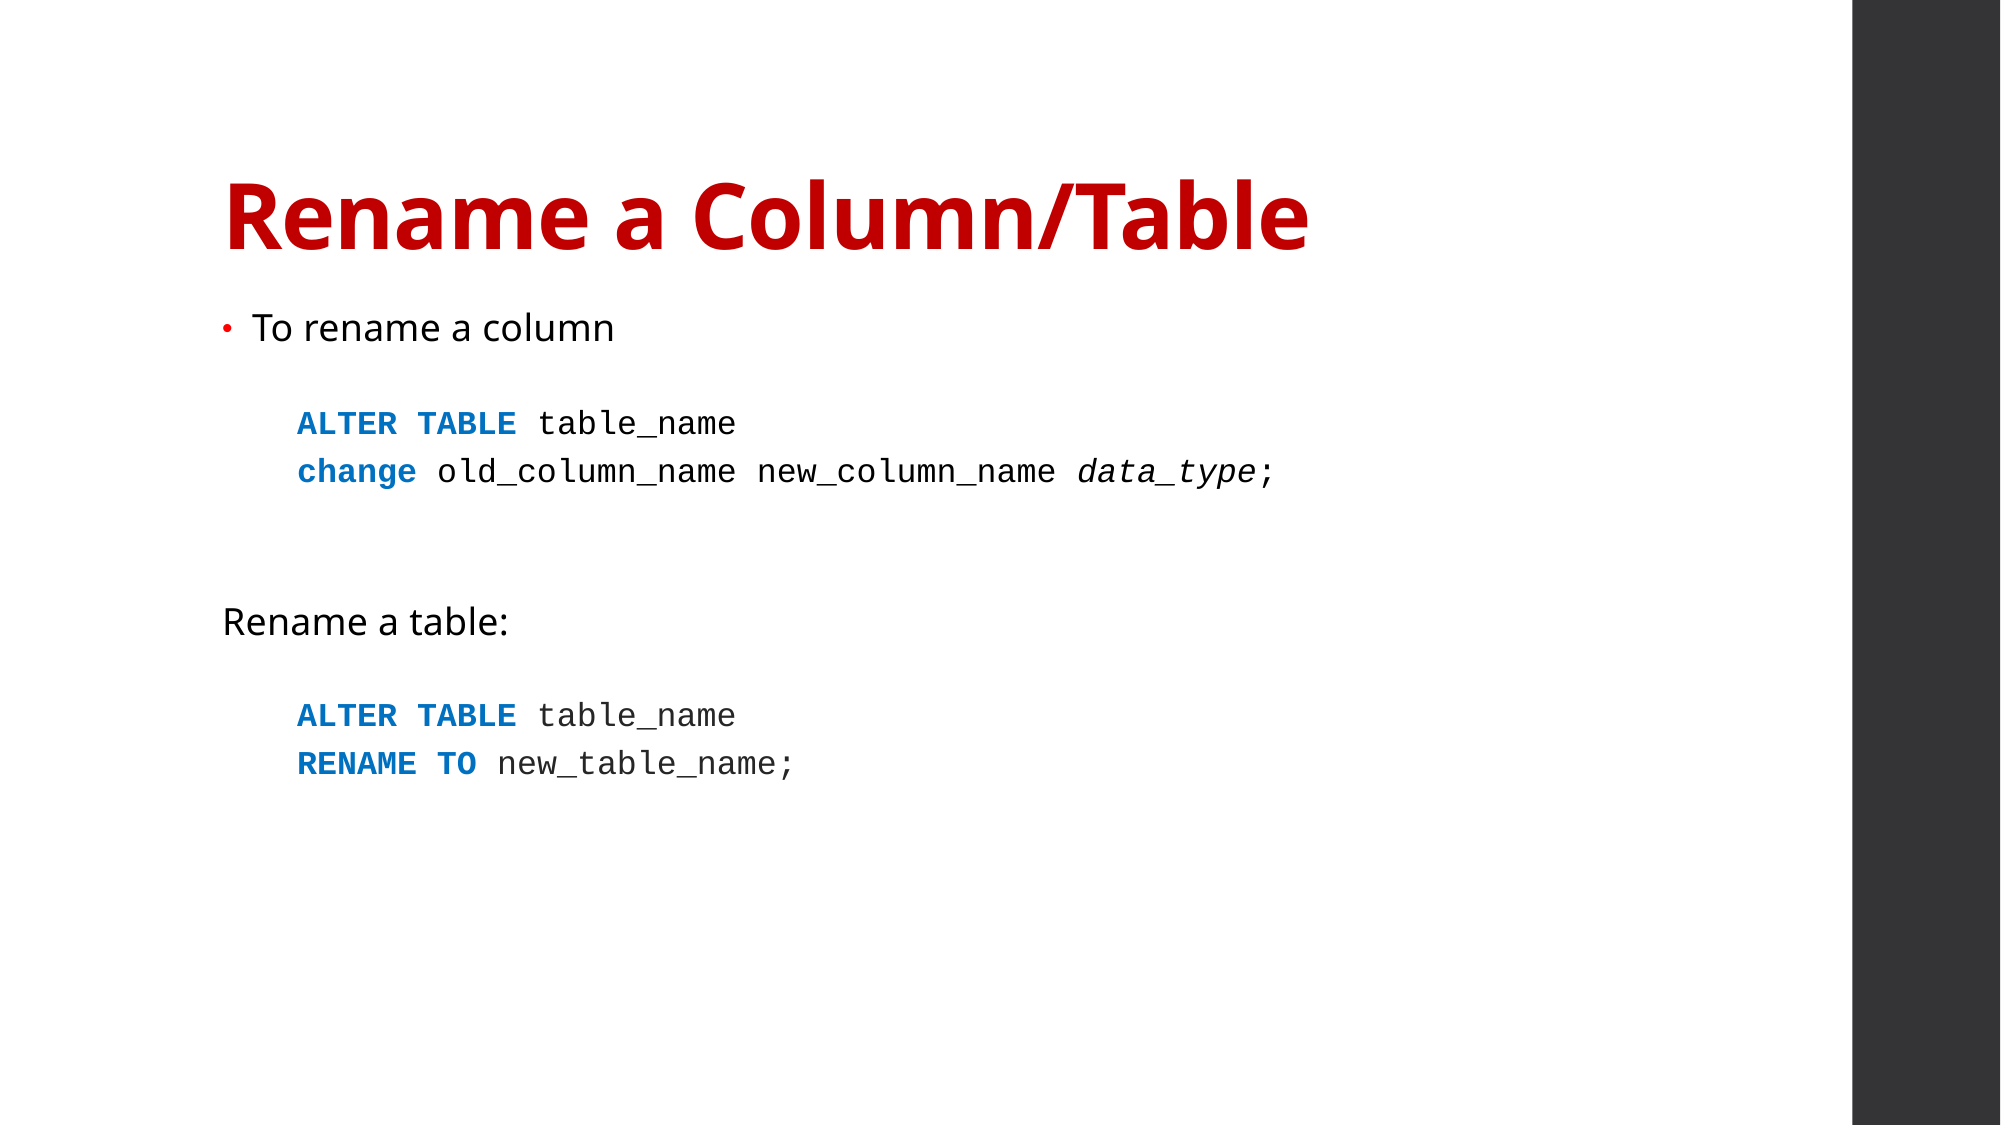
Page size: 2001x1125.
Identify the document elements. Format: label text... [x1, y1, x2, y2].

list To rename a column ALTER TABLE table_name change old_column_name new_column_name data_type; Rename a table: ALTER TABLE table_name RENAME TO new_table_name; [206, 299, 1617, 1014]
title Rename a Column/Table [206, 60, 1797, 278]
